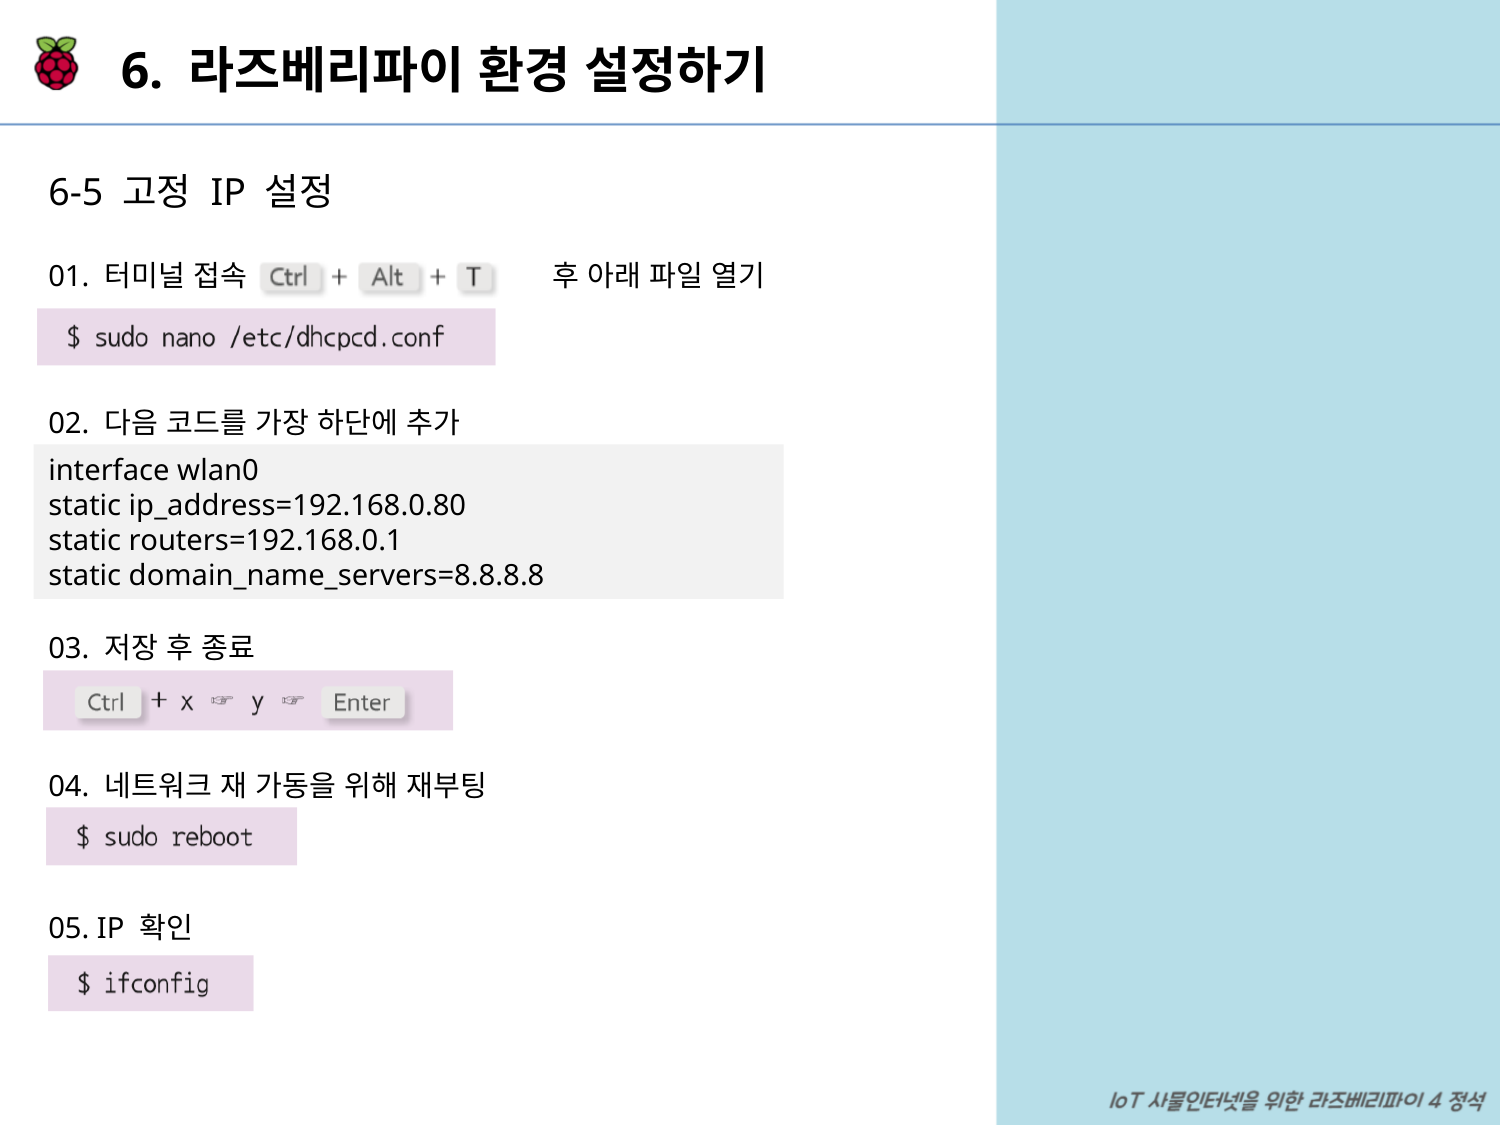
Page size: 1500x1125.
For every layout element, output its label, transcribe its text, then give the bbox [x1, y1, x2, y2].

text_box 03. 저장 후 종료 [33, 621, 1117, 672]
picture [0, 0, 1500, 1125]
text_box 01. 터미널 접속 후 아래 파일 열기 [33, 250, 1117, 300]
text_box 02. 다음 코드를 가장 하단에 추가 [33, 397, 1117, 447]
text_box 04. 네트워크 재 가동을 위해 재부팅 [33, 760, 1117, 810]
text_box 05. IP 확인 [33, 901, 1117, 952]
text_box interface wlan0 static ip_address=192.168.0.80 static routers=192.168.0.1 static domain_name_servers=8.8.8.8 [33, 444, 784, 599]
text_box 6-5 고정 IP 설정 [33, 160, 928, 221]
text_box 6. 라즈베리파이 환경 설정하기 [106, 30, 1406, 106]
